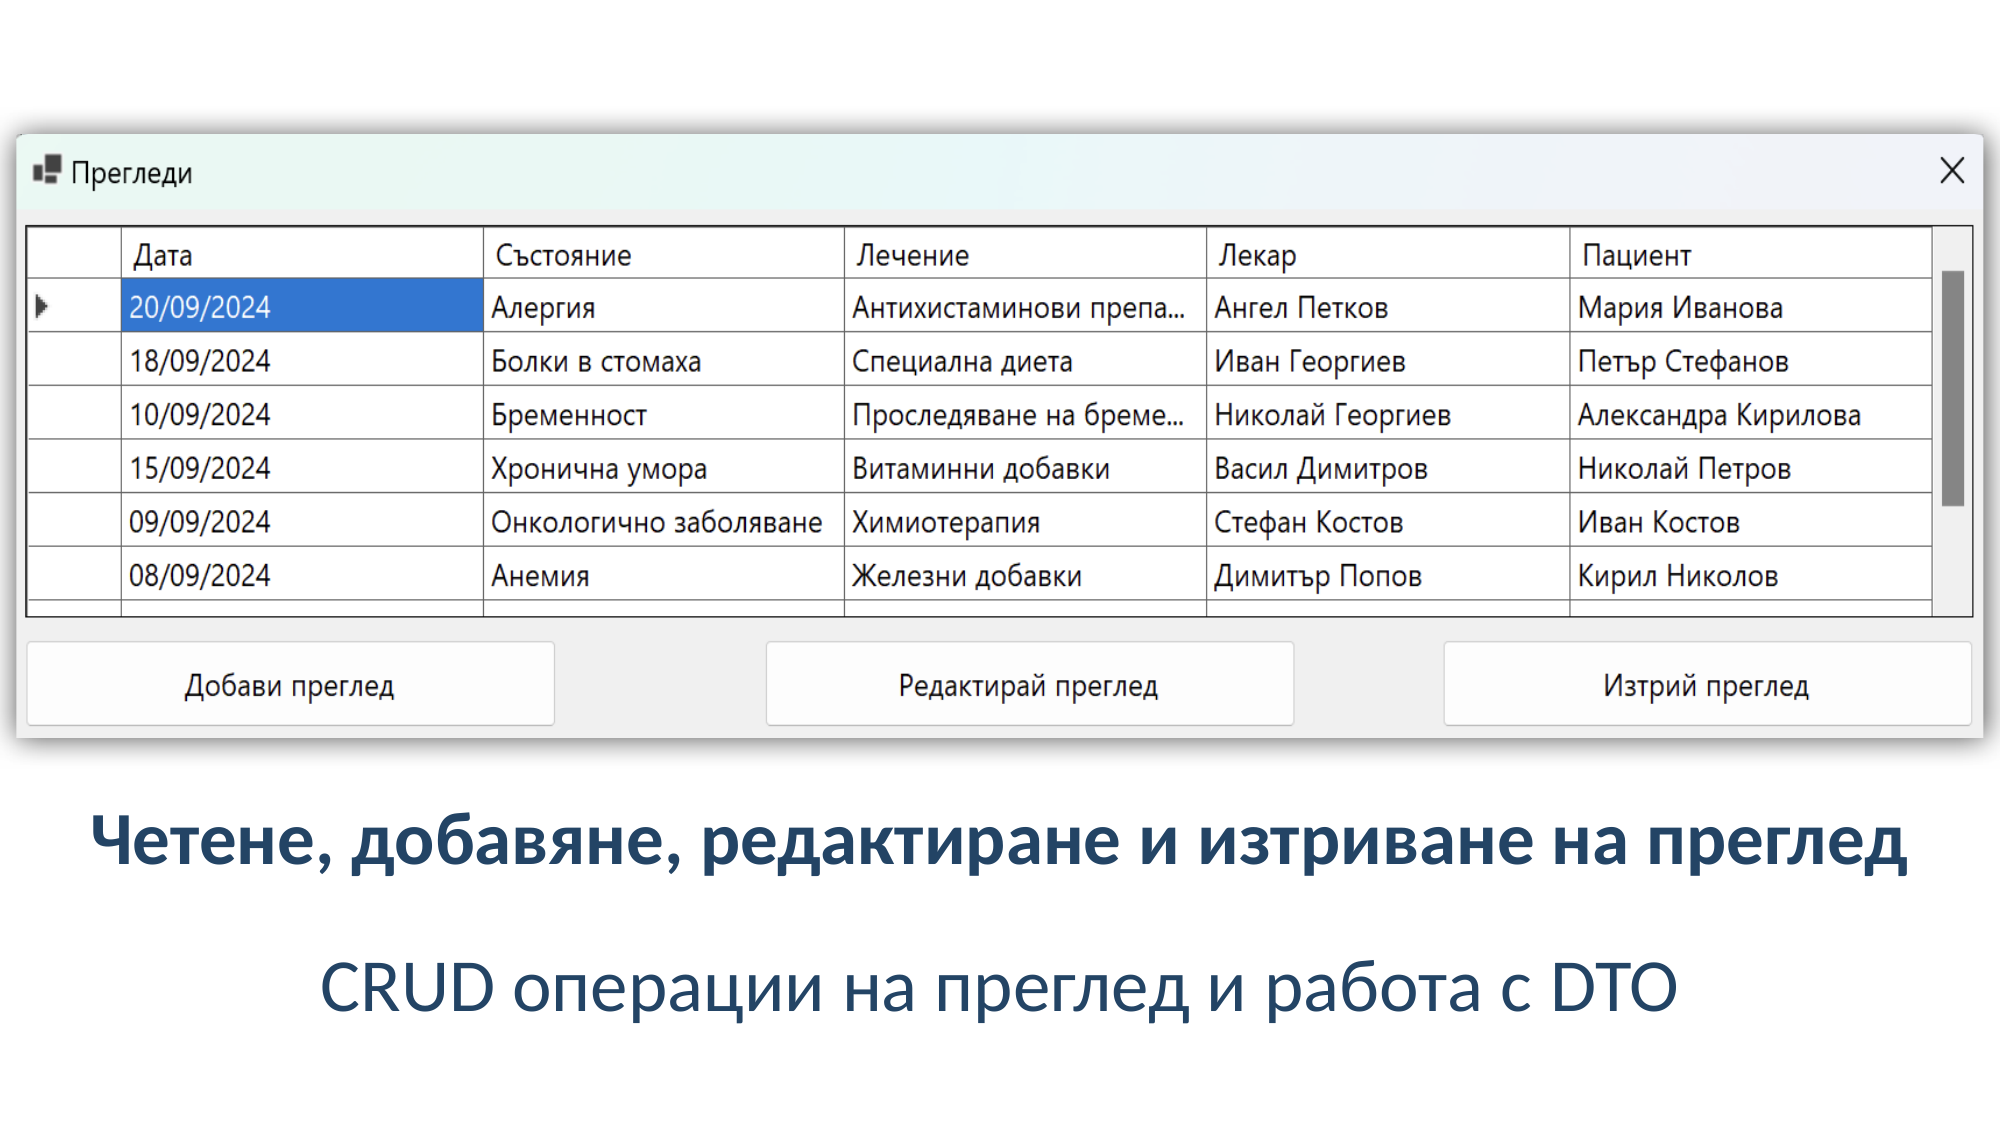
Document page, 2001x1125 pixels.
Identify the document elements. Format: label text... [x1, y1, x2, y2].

title Четене, добавяне, редактиране и изтриване на преглед [0, 771, 2000, 898]
picture [16, 134, 1984, 738]
subtitle CRUD операции на преглед и работа с DTO [100, 916, 1900, 1043]
